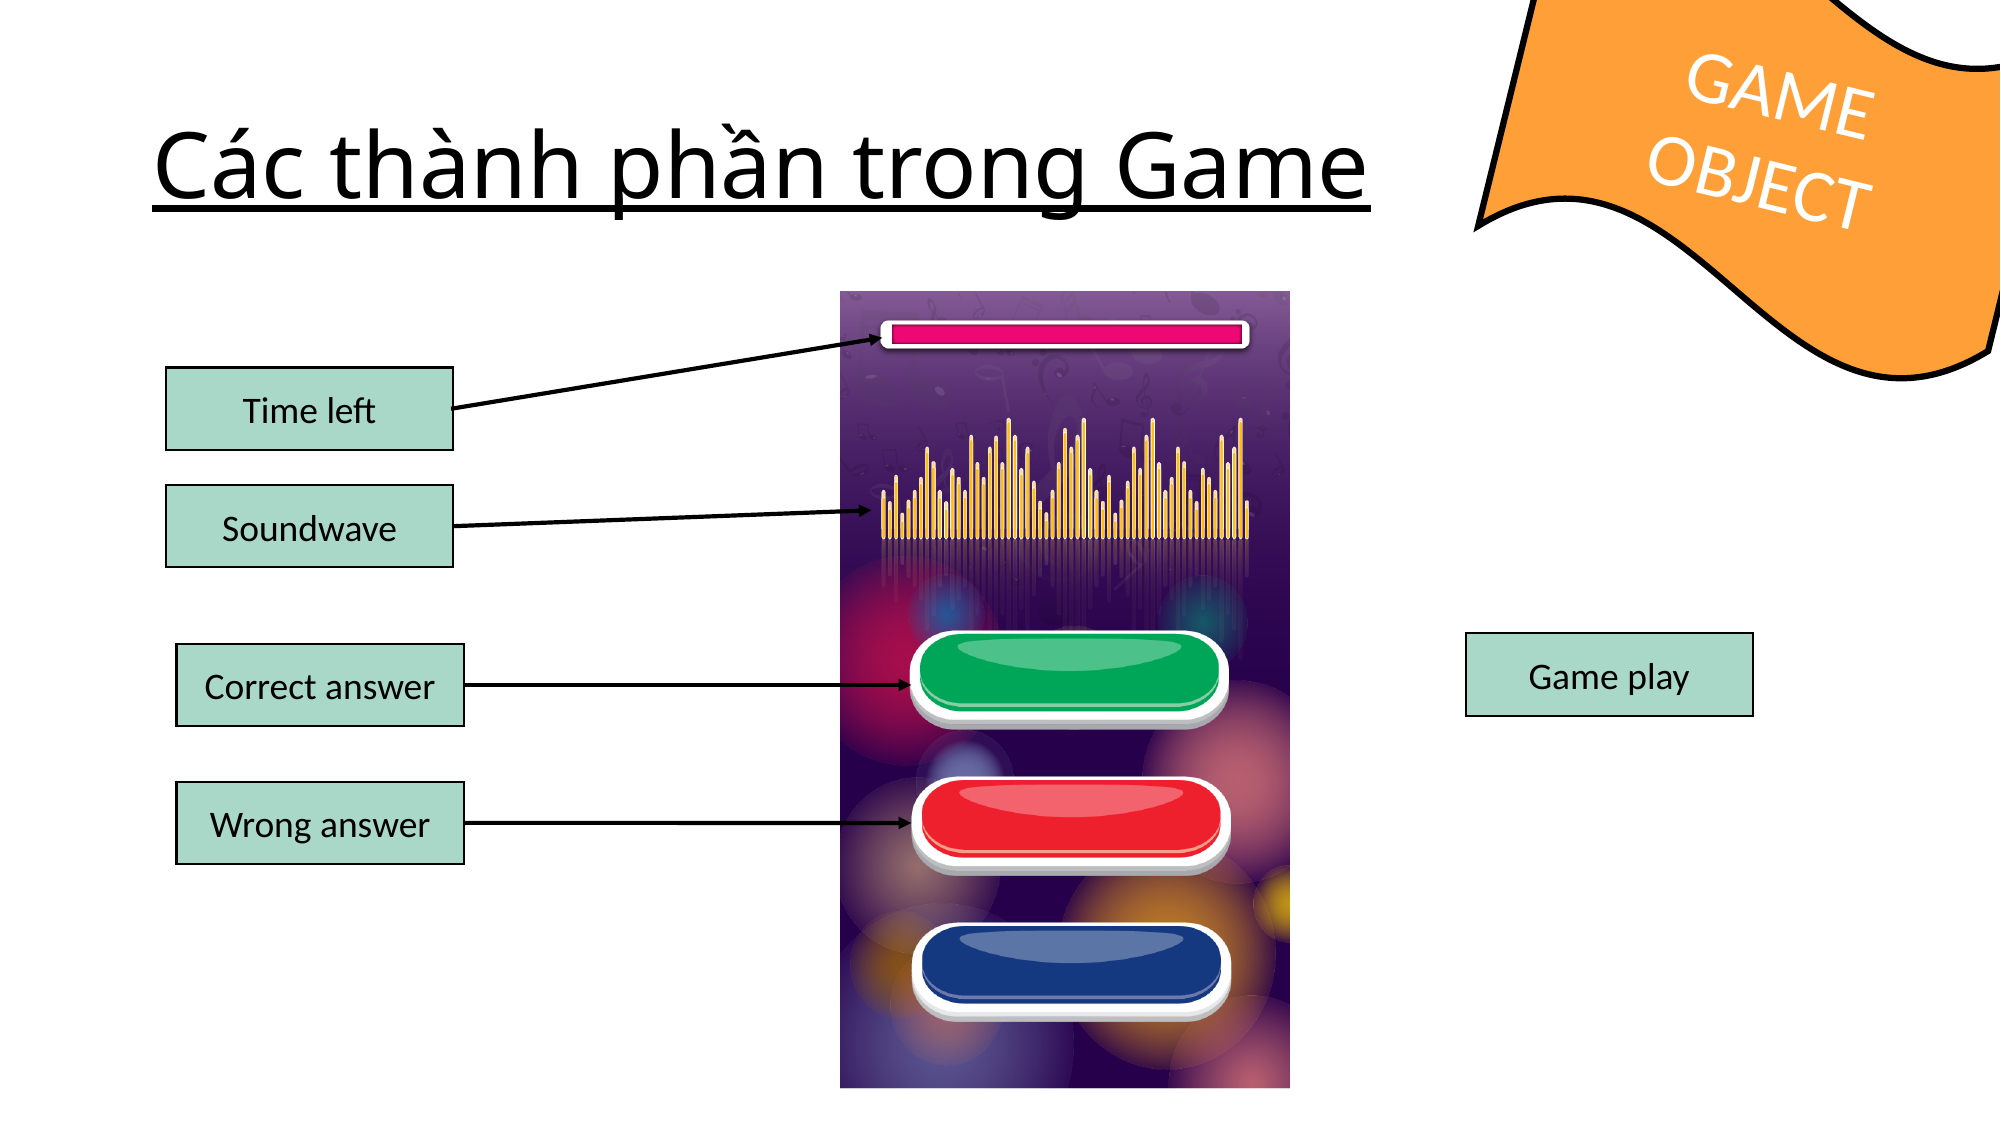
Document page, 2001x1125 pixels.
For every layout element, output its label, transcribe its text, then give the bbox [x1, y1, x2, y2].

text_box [453, 510, 872, 527]
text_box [450, 337, 883, 409]
text_box Wrong answer [175, 781, 465, 865]
picture [806, 113, 1335, 1125]
text_box Soundwave [165, 484, 454, 568]
text_box Correct answer [175, 643, 465, 727]
text_box Time left [165, 366, 454, 451]
title Các thành phần trong Game [137, 59, 1718, 278]
text_box GAME OBJECT [1476, 0, 2000, 380]
text_box Game play [1465, 632, 1754, 717]
